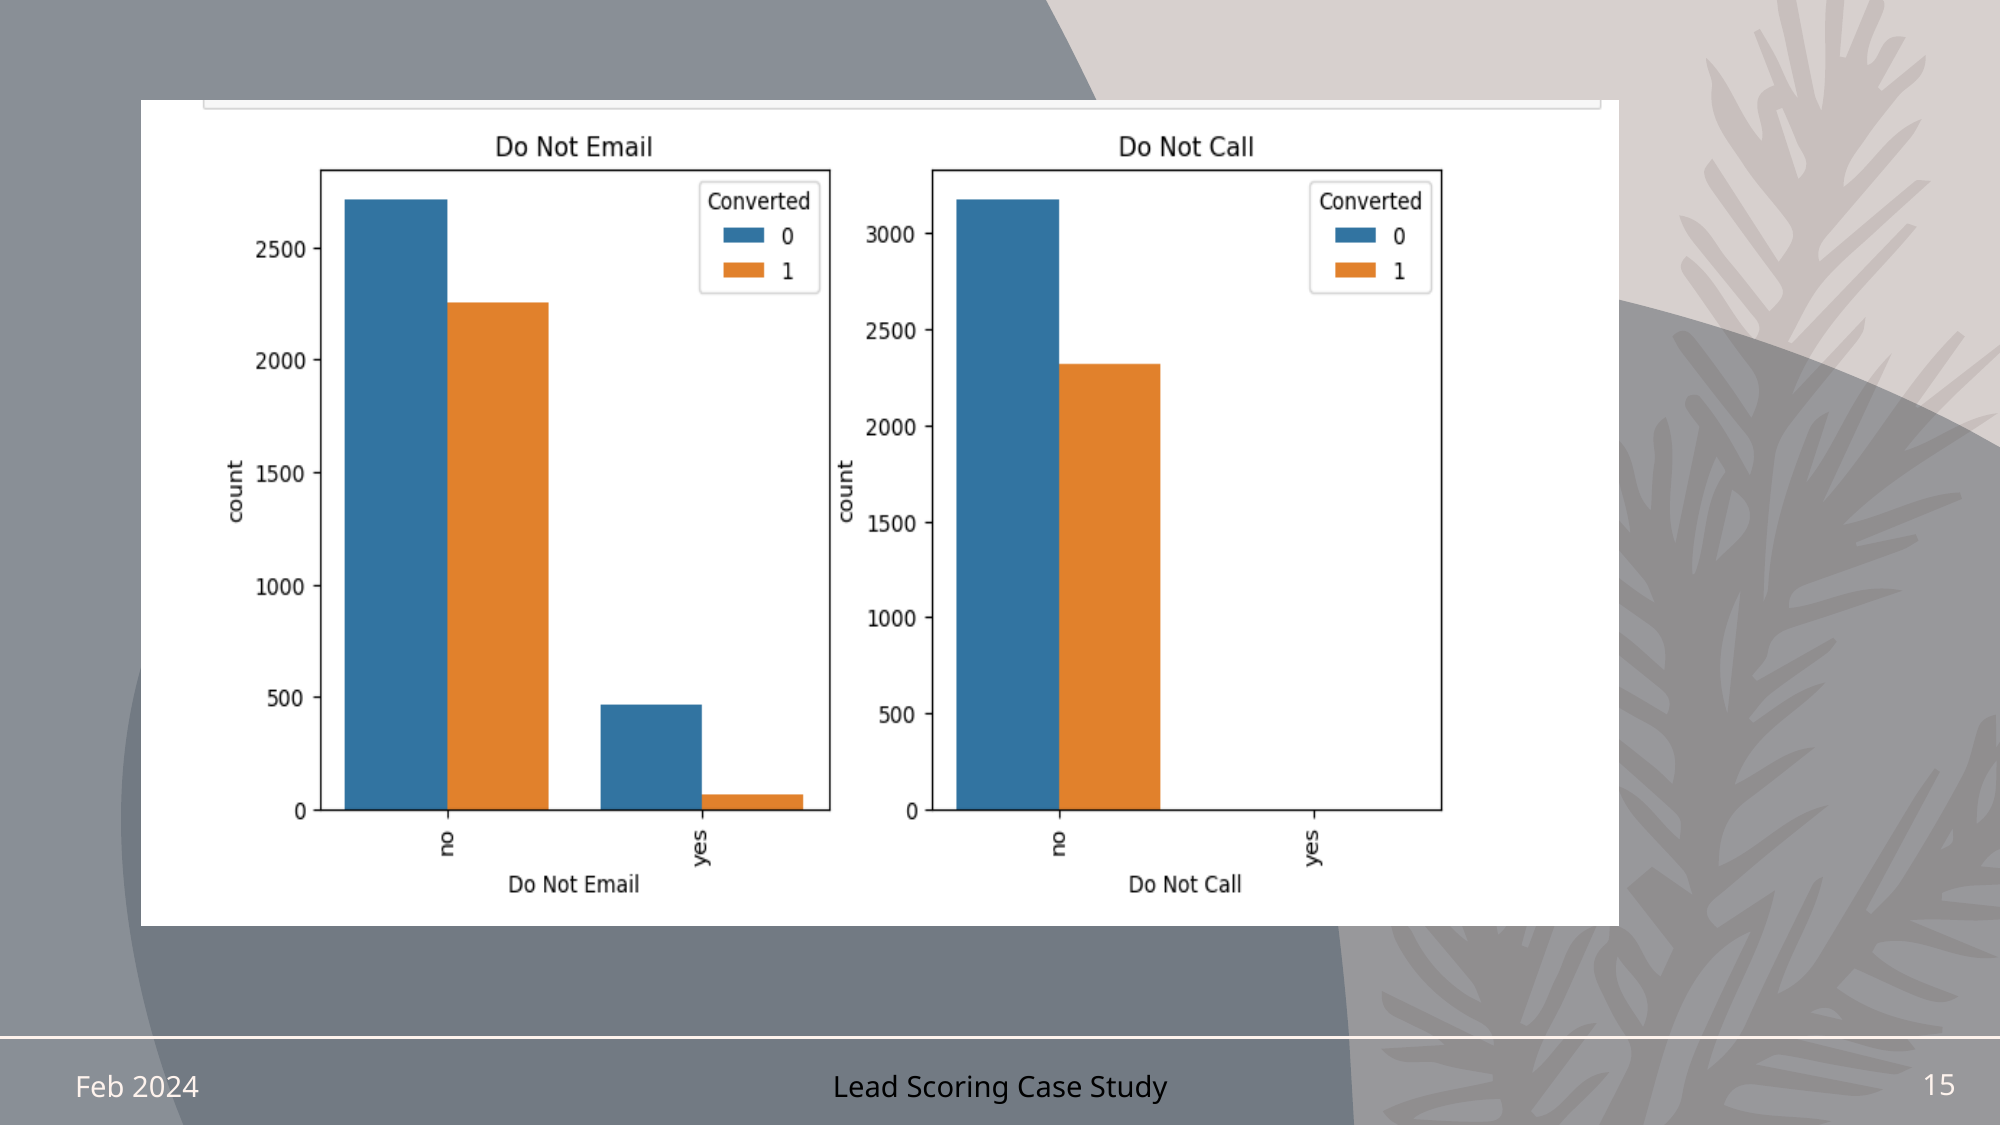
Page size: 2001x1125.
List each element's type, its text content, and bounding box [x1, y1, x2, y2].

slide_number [60, 1060, 222, 1112]
slide_number 15 [1808, 1060, 1971, 1112]
footer Lead Scoring Case Study [718, 1060, 1283, 1112]
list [140, 101, 1619, 926]
